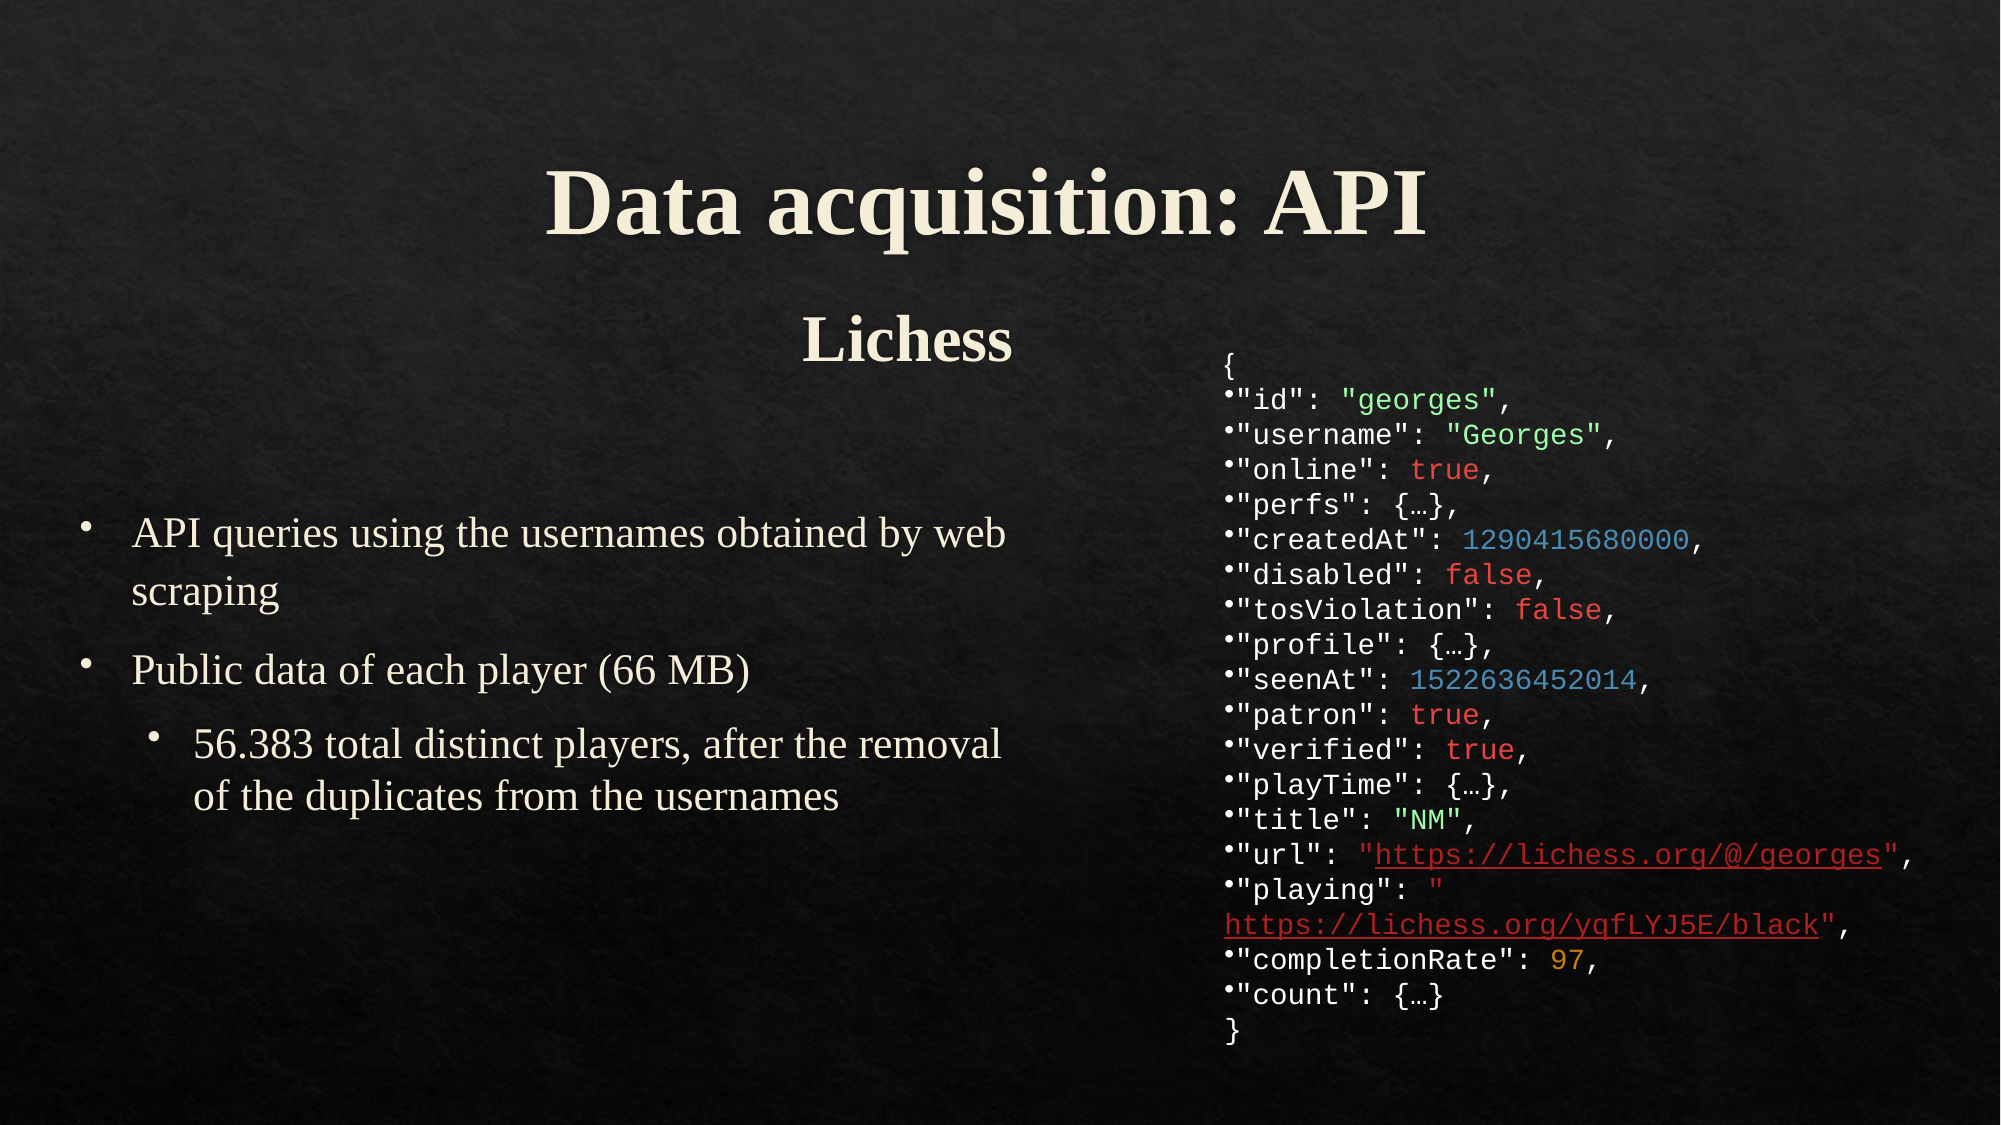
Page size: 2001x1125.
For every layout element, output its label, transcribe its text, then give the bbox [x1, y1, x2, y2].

text_box { "id": "georges", "username": "Georges", "online": true, "perfs": {…}, "createdAt": 1290415680000, "disabled": false, "tosViolation": false, "profile": {…}, "seenAt": 1522636452014, "patron": true, "verified": true, "playTime": {…}, "title": "NM", "url": "https://lichess.org/@/georges", "playing": "https://lichess.org/yqfLYJ5E/black", "completionRate": 97, "count": {…} } [1172, 345, 1922, 1090]
list Lichess [781, 279, 1564, 393]
list API queries using the usernames obtained by web scraping Public data of each player (66 MB) 56.383 total distinct players, after the removal of the duplicates from the usernames [59, 491, 1044, 840]
title Data acquisition: API [149, 99, 1849, 307]
